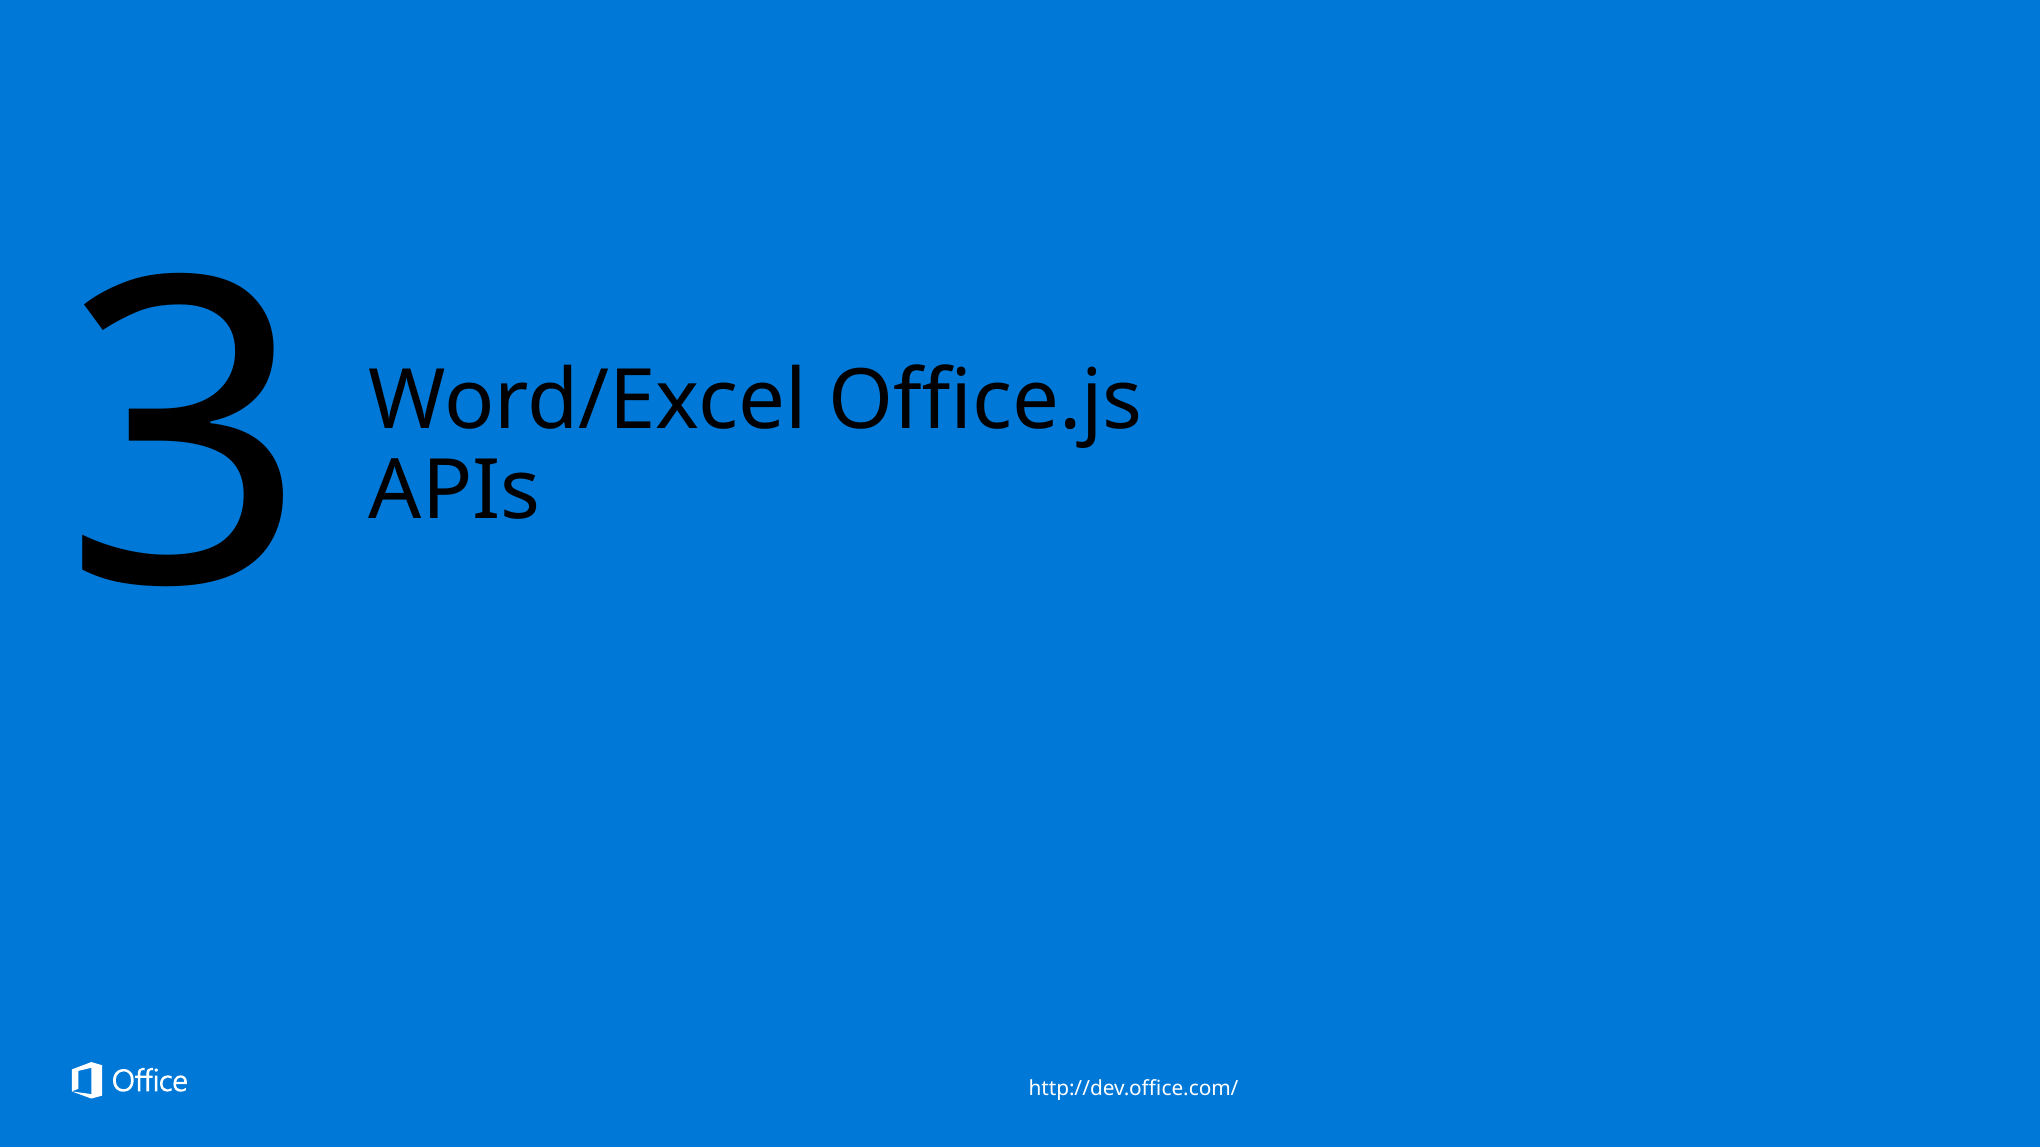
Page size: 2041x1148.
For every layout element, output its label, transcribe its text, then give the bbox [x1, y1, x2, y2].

list Word/Excel Office.js APIs [346, 386, 1320, 508]
list 3 [39, 198, 346, 695]
